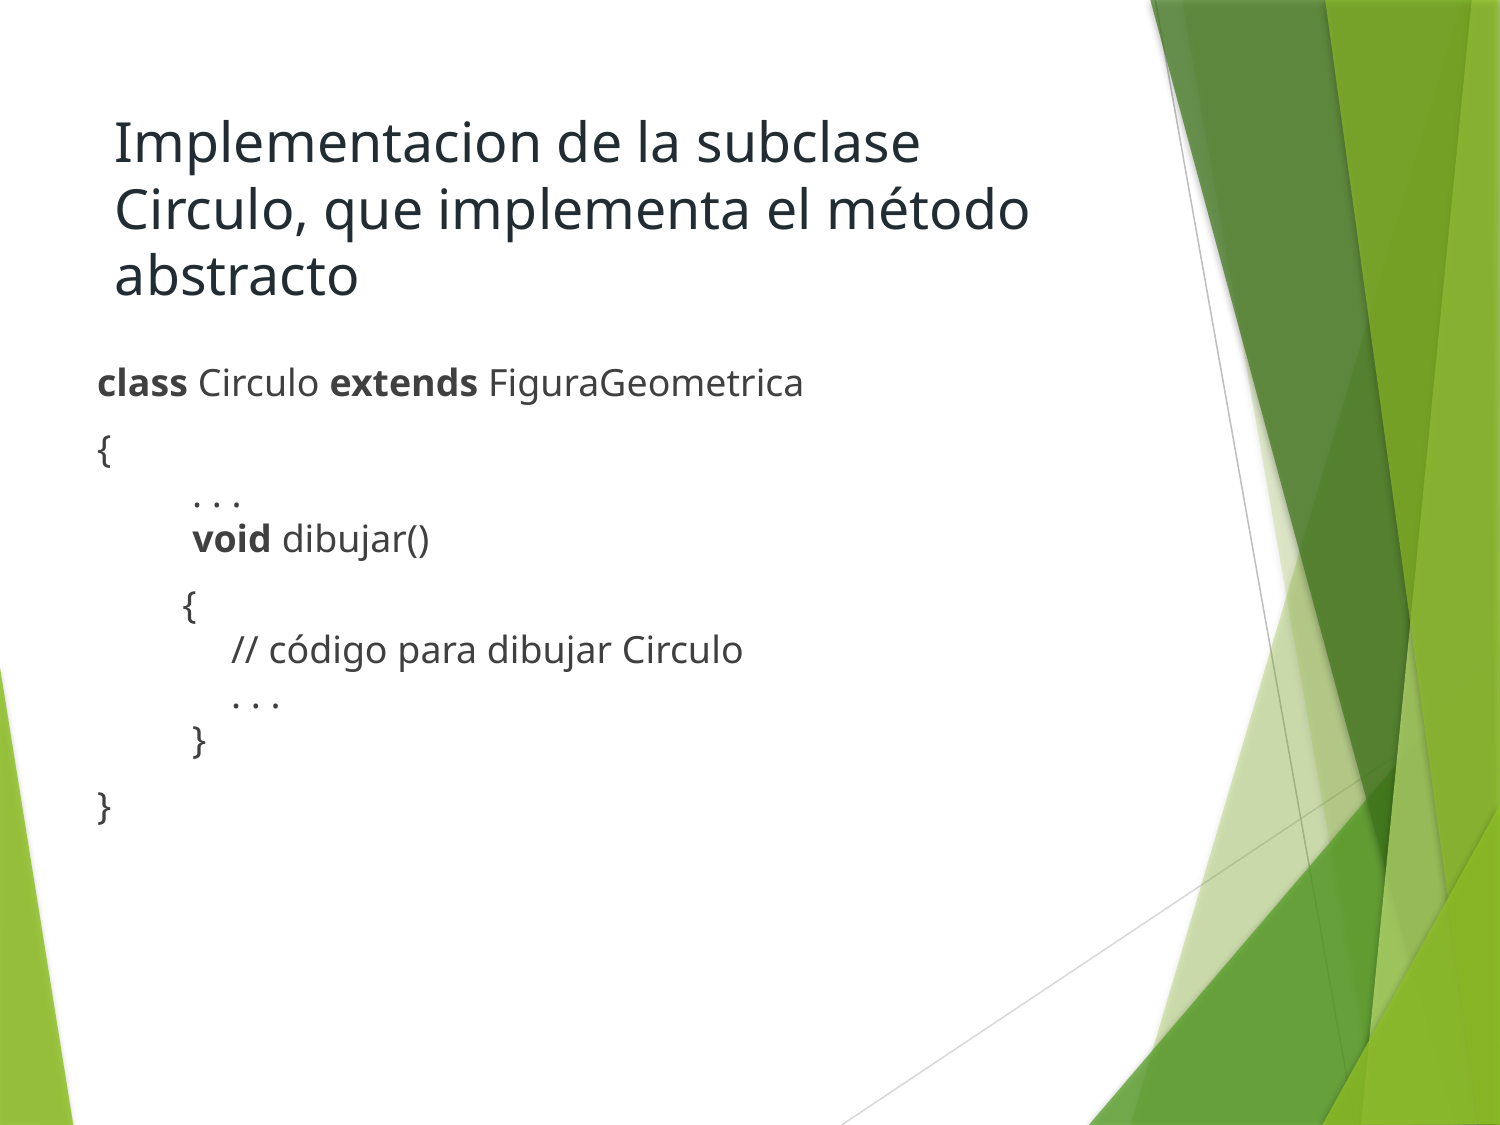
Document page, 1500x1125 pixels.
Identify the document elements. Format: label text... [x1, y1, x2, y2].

list class Circulo extends FiguraGeometrica { . . . void dibujar() { // código para dibujar Circulo . . . } } [82, 351, 1425, 1005]
title Implementacion de la subclase Circulo, que implementa el método abstracto [99, 99, 1142, 317]
